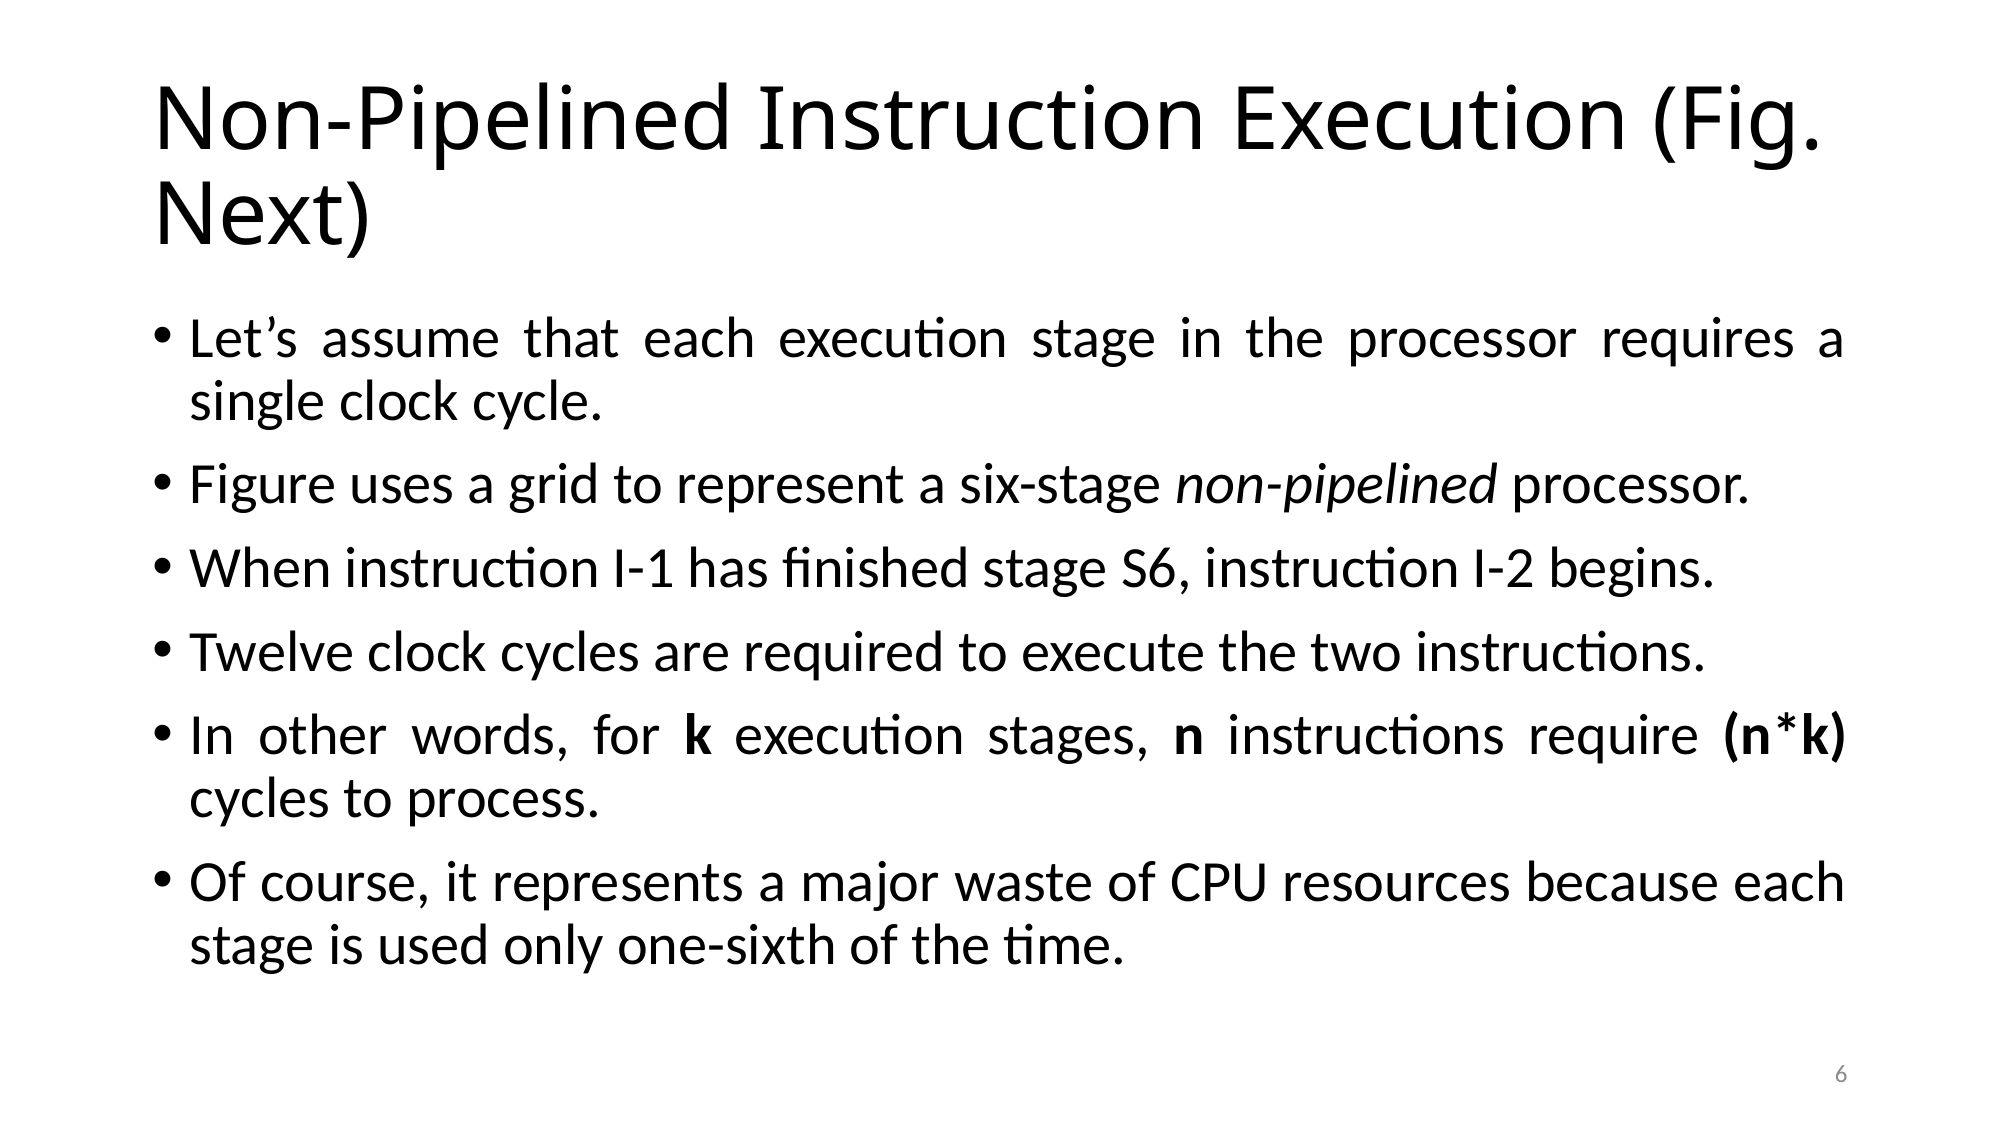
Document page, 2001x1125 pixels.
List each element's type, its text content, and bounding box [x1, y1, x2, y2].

list Let’s assume that each execution stage in the processor requires a single clock cycle. Figure uses a grid to represent a six-stage non-pipelined processor. When instruction I-1 has finished stage S6, instruction I-2 begins. Twelve clock cycles are required to execute the two instructions. In other words, for k execution stages, n instructions require (n*k) cycles to process. Of course, it represents a major waste of CPU resources because each stage is used only one-sixth of the time. [137, 299, 1863, 1014]
title Non-Pipelined Instruction Execution (Fig. Next) [137, 59, 1863, 278]
slide_number 6 [1412, 1042, 1863, 1103]
